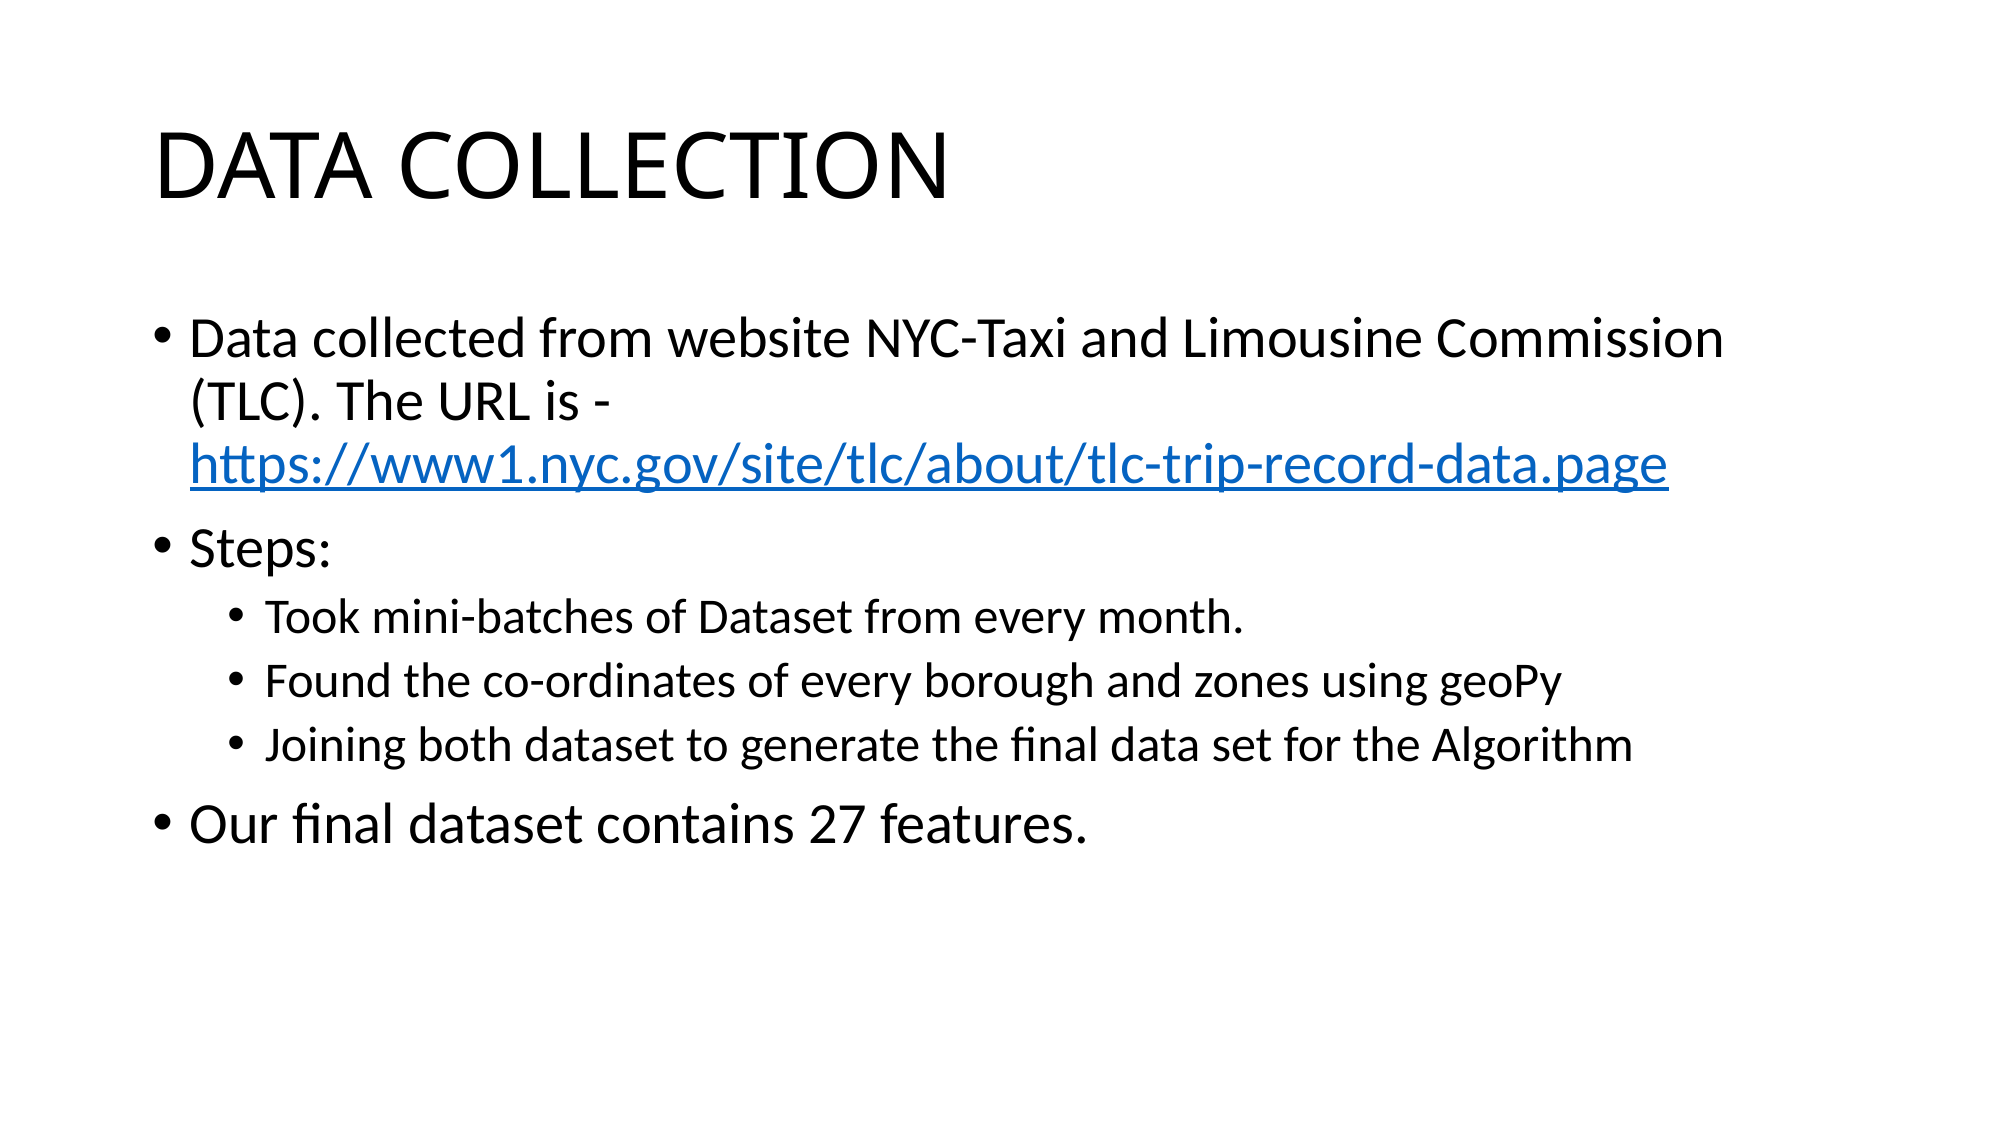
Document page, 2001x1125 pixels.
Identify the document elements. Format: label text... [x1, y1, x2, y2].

title DATA COLLECTION [137, 59, 1863, 278]
list Data collected from website NYC-Taxi and Limousine Commission (TLC). The URL is - https://www1.nyc.gov/site/tlc/about/tlc-trip-record-data.page Steps: Took mini-batches of Dataset from every month. Found the co-ordinates of every borough and zones using geoPy Joining both dataset to generate the final data set for the Algorithm Our final dataset contains 27 features. [137, 299, 1863, 1014]
